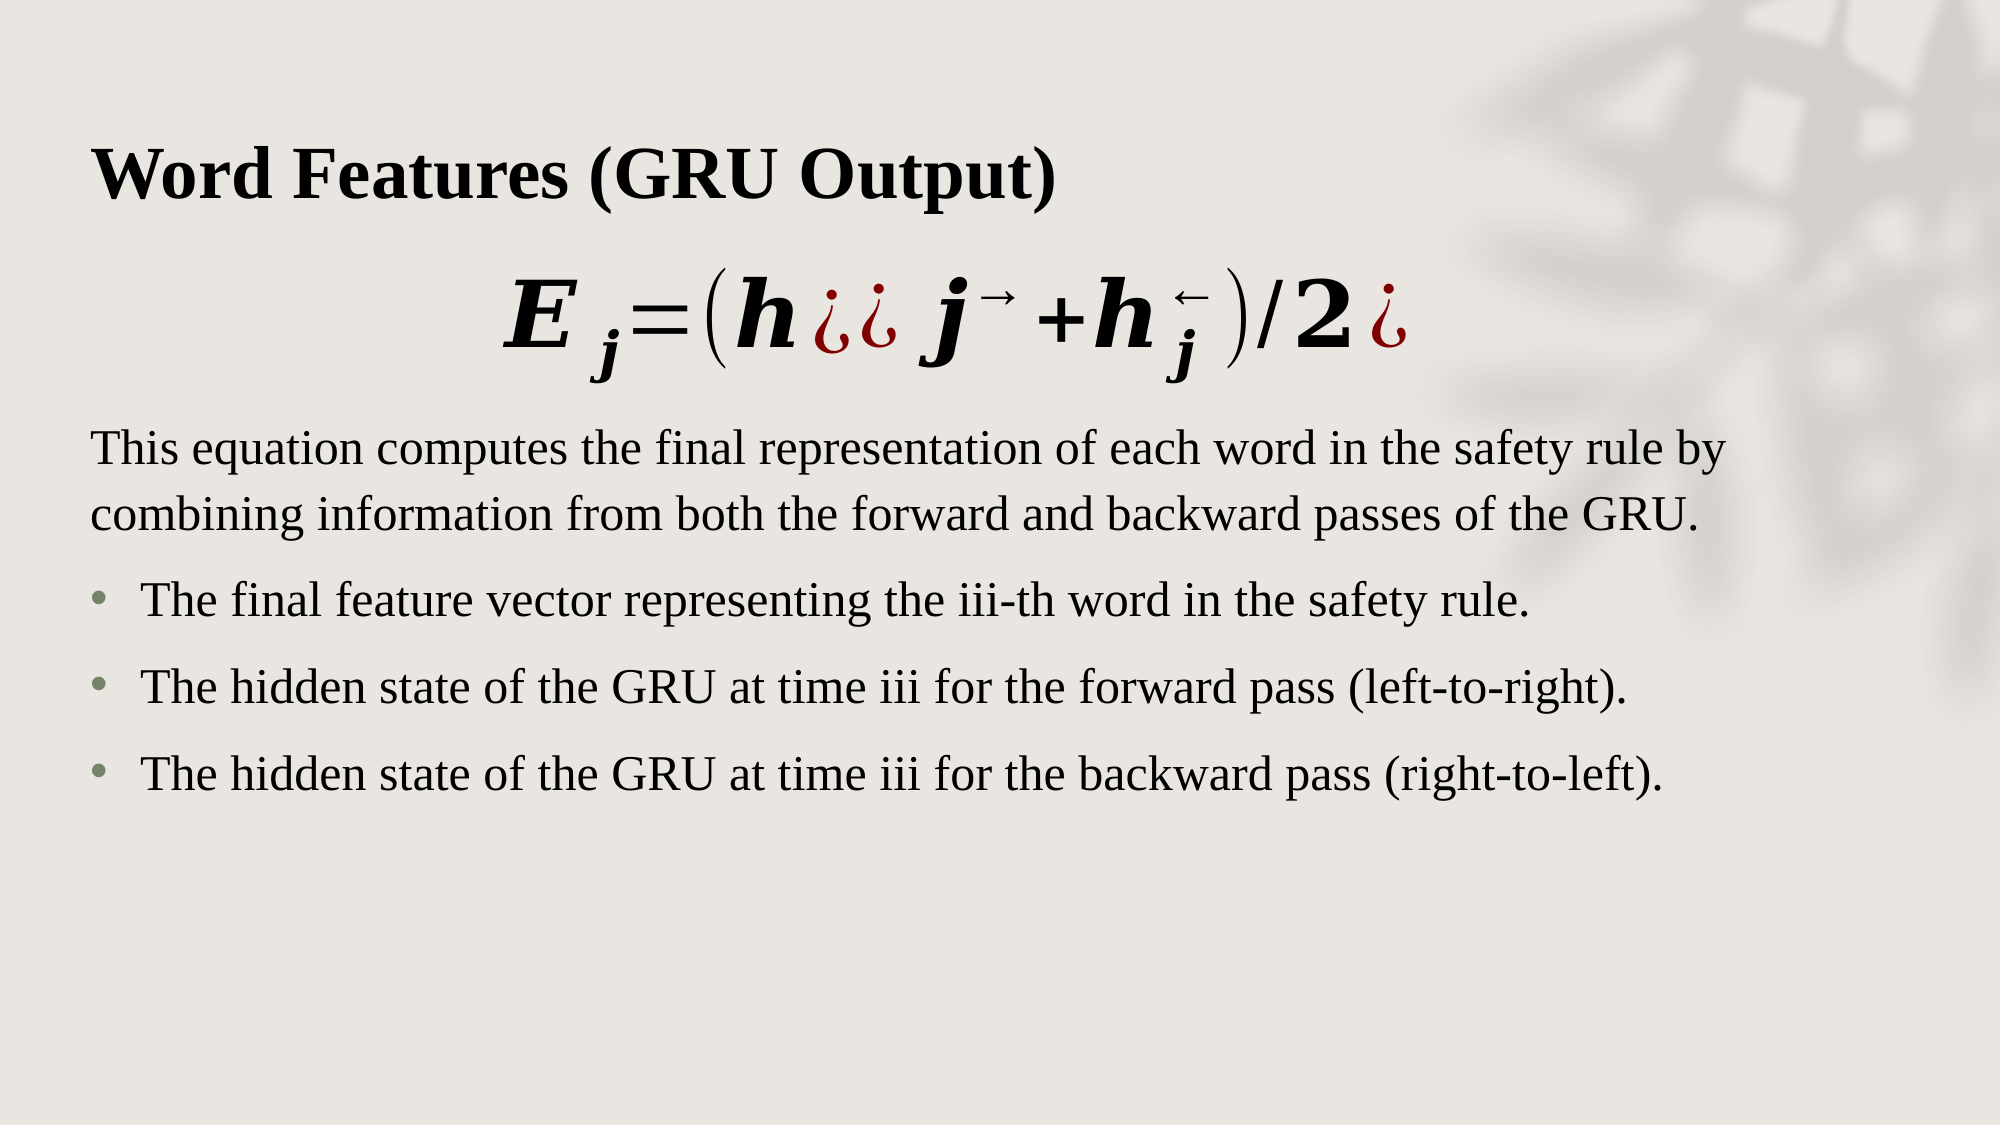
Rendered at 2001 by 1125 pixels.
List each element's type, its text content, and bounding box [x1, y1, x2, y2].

title Word Features (GRU Output) [75, 60, 1863, 278]
